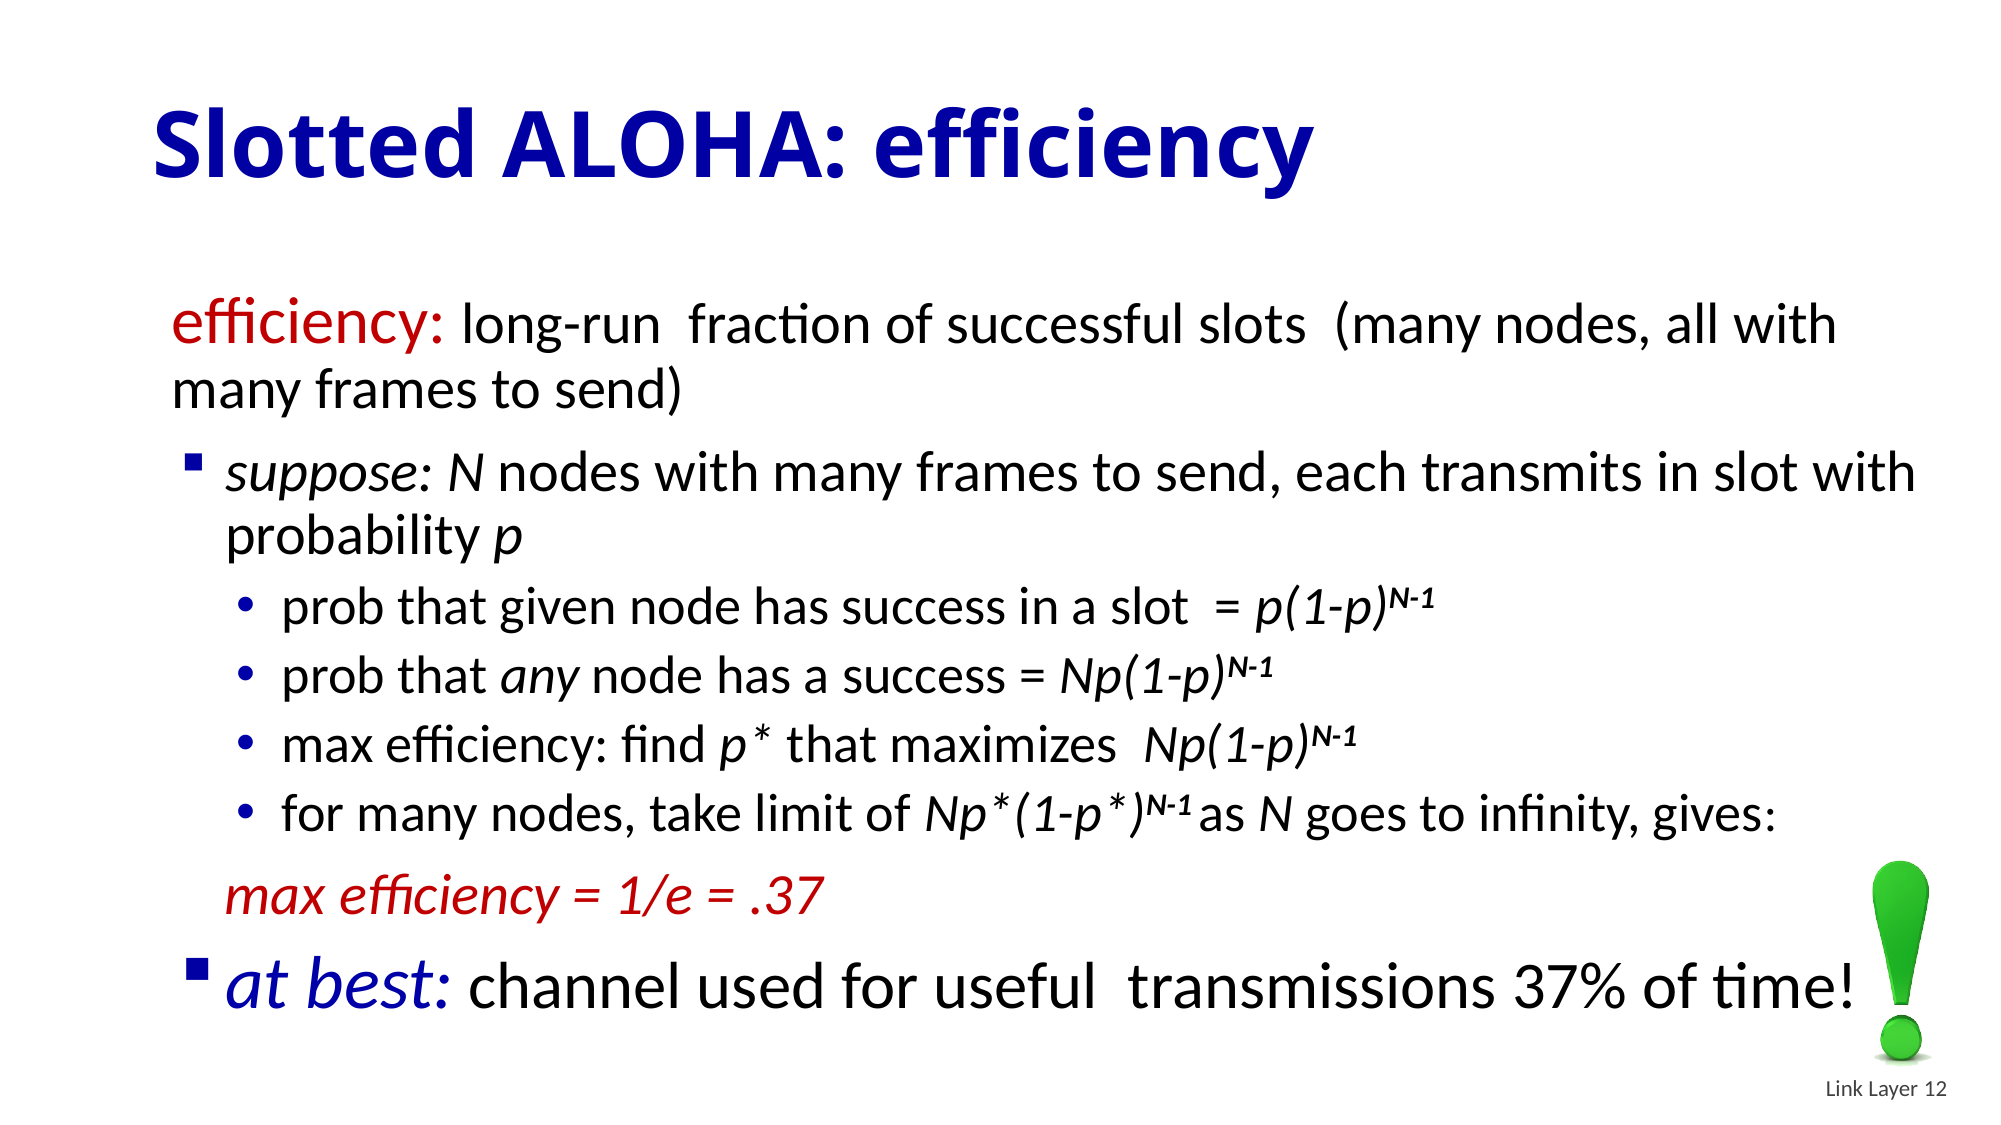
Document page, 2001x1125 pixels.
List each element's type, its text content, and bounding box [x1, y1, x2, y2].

list efficiency: long-run fraction of successful slots (many nodes, all with many frames to send) suppose: N nodes with many frames to send, each transmits in slot with probability p prob that given node has success in a slot = p(1-p)N-1 prob that any node has a success = Np(1-p)N-1 max efficiency: find p* that maximizes Np(1-p)N-1 for many nodes, take limit of Np*(1-p*)N-1 as N goes to infinity, gives: max efficiency = 1/e = .37 at best: channel used for useful transmissions 37% of time! [135, 278, 1950, 1057]
title Slotted ALOHA: efficiency [137, 74, 1863, 221]
picture [1768, 830, 2000, 1100]
slide_number Link Layer 12 [1512, 1056, 1963, 1117]
